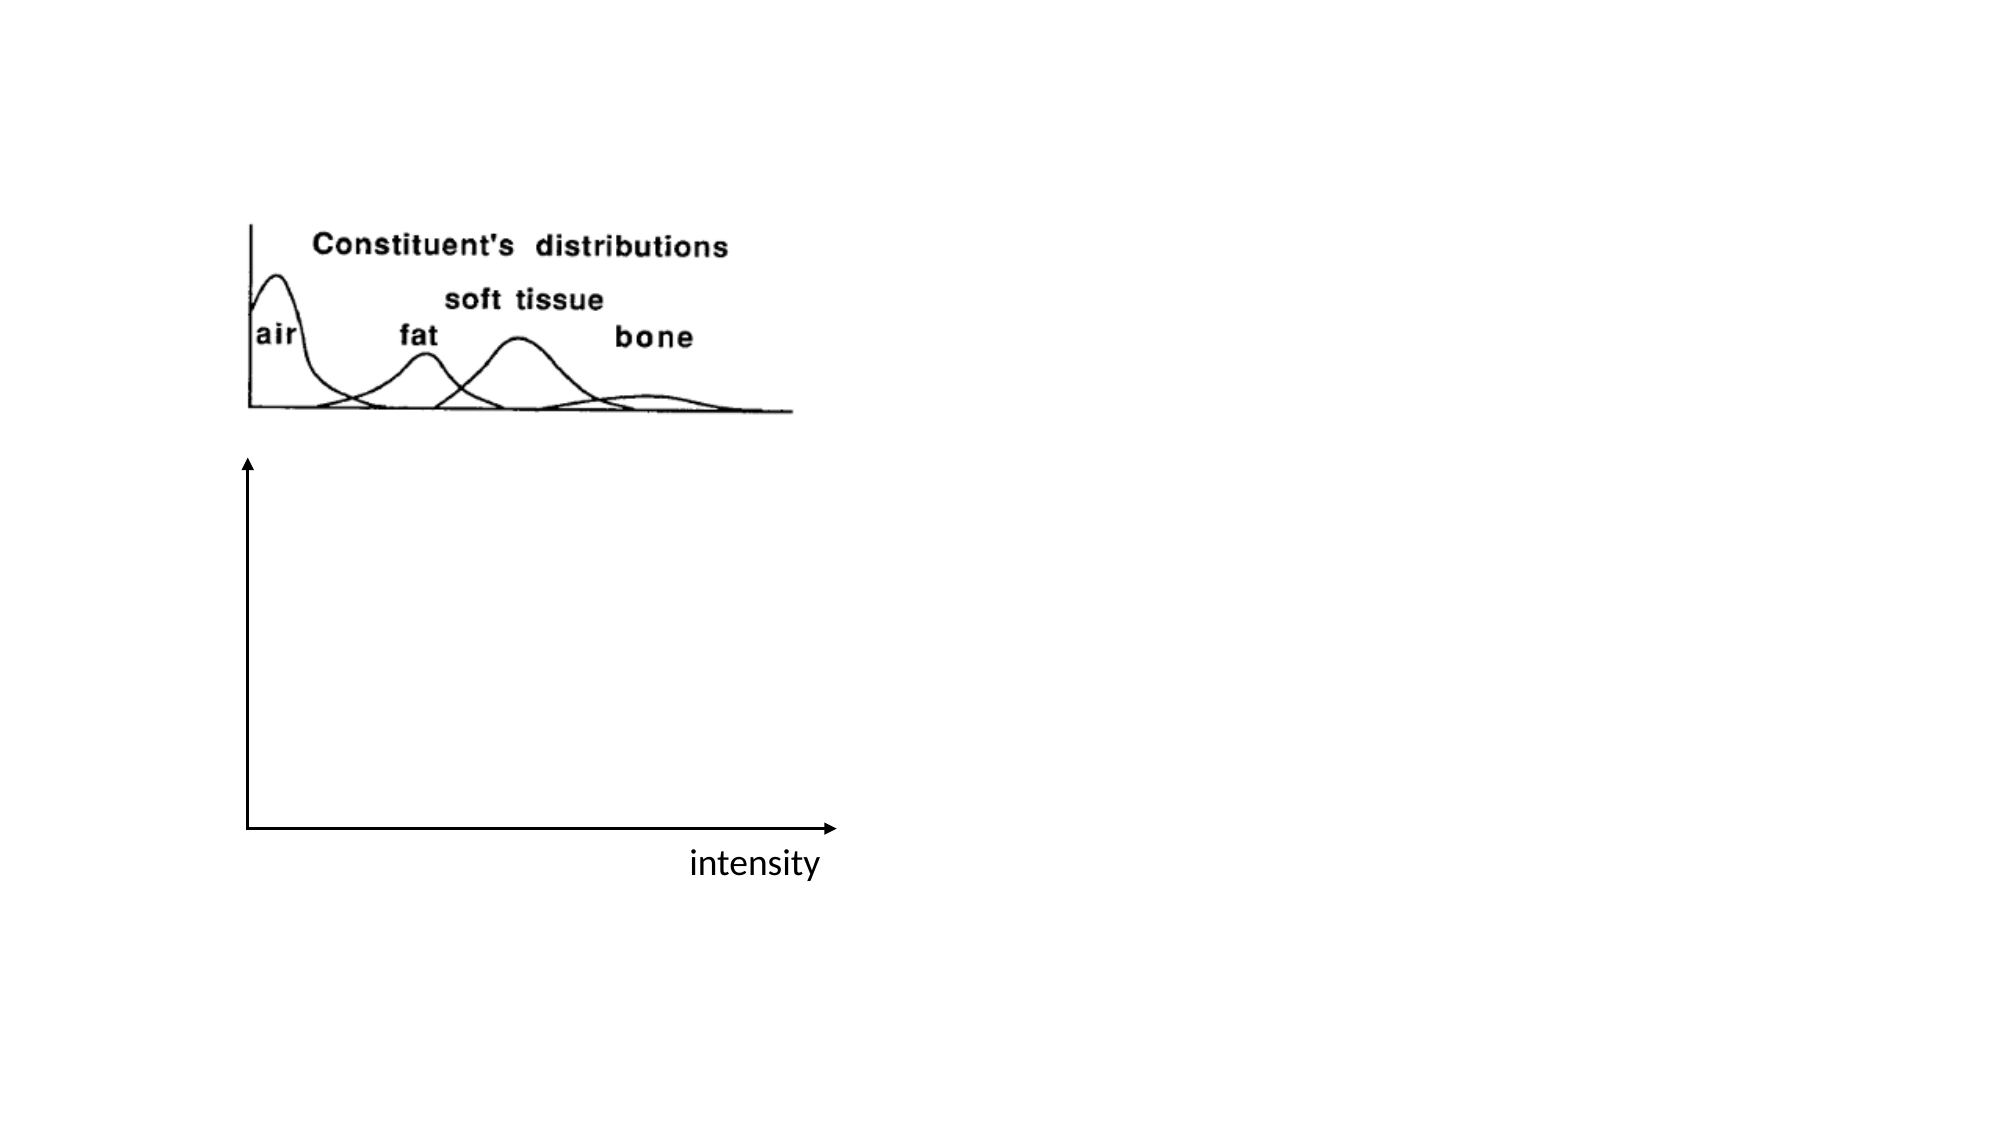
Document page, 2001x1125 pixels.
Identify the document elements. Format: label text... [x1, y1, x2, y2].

picture [239, 212, 803, 424]
text_box intensity [674, 830, 836, 890]
